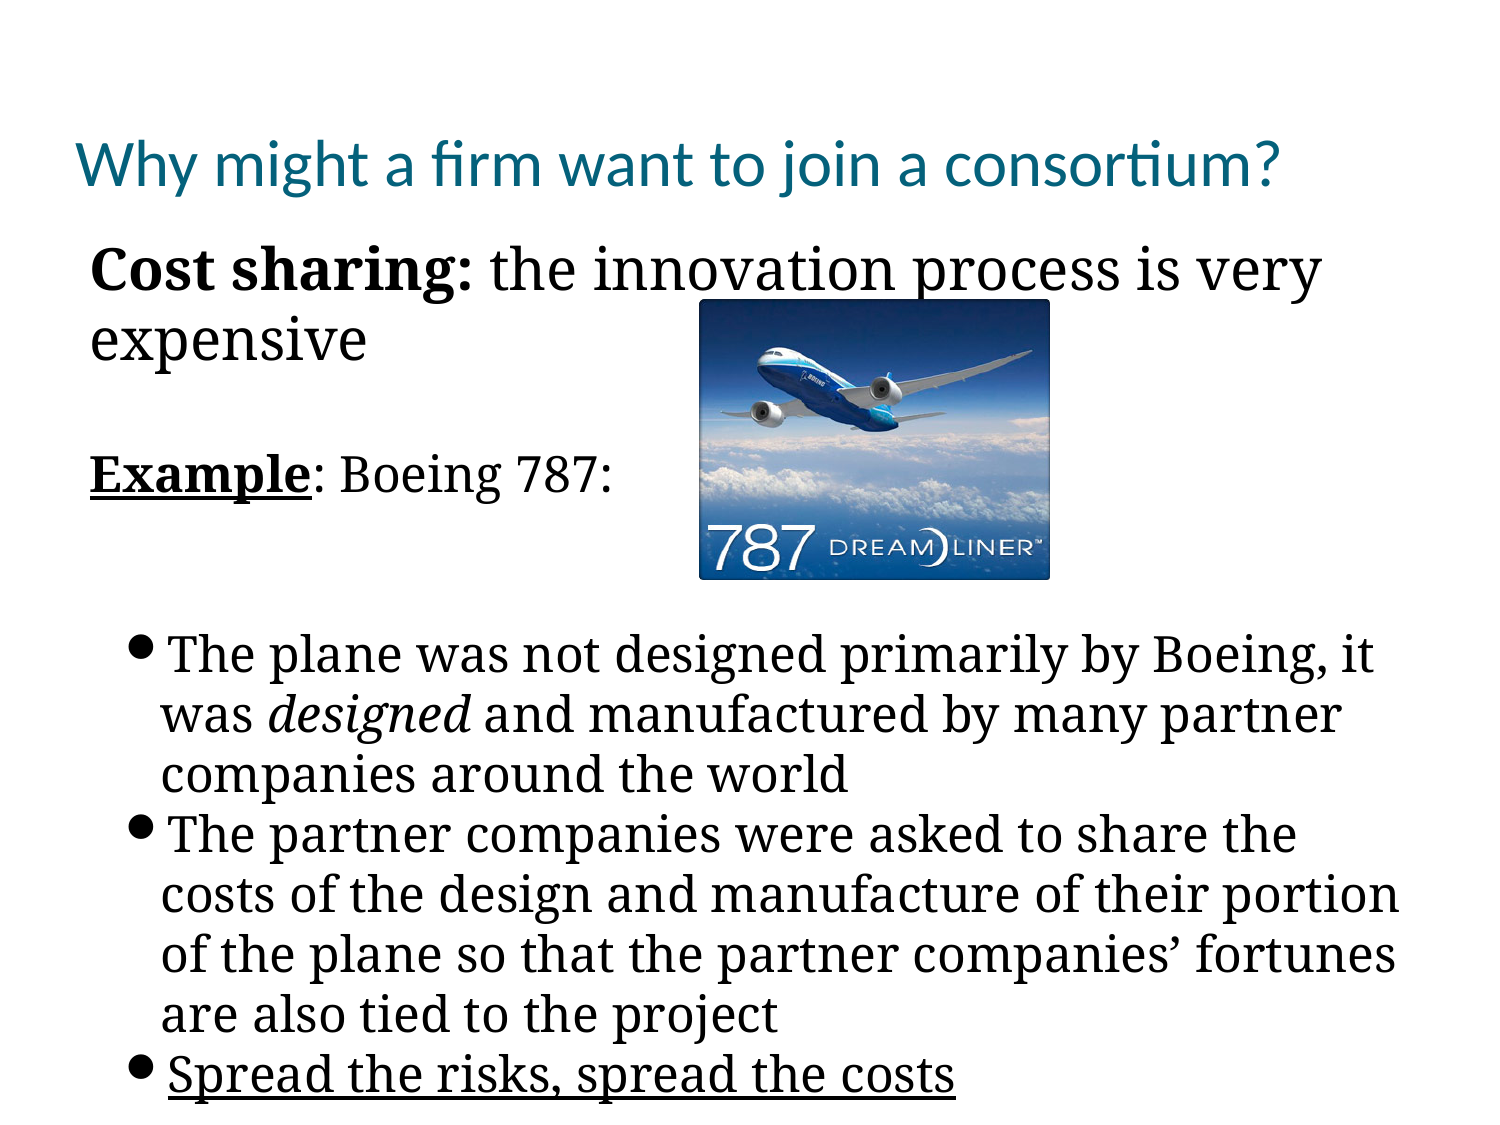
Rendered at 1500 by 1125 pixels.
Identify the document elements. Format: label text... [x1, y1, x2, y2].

picture [699, 299, 1051, 581]
text_box Why might a firm want to join a consortium? [75, 115, 1425, 200]
text_box Cost sharing: the innovation process is very expensive Example: Boeing 787: The plane was not designed primarily by Boeing, it was designed and manufactured by many partner companies around the world The partner companies were asked to share the costs of the design and manufacture of their portion of the plane so that the partner companies’ fortunes are also tied to the project Spread the risks, spread the costs [75, 224, 1425, 1038]
